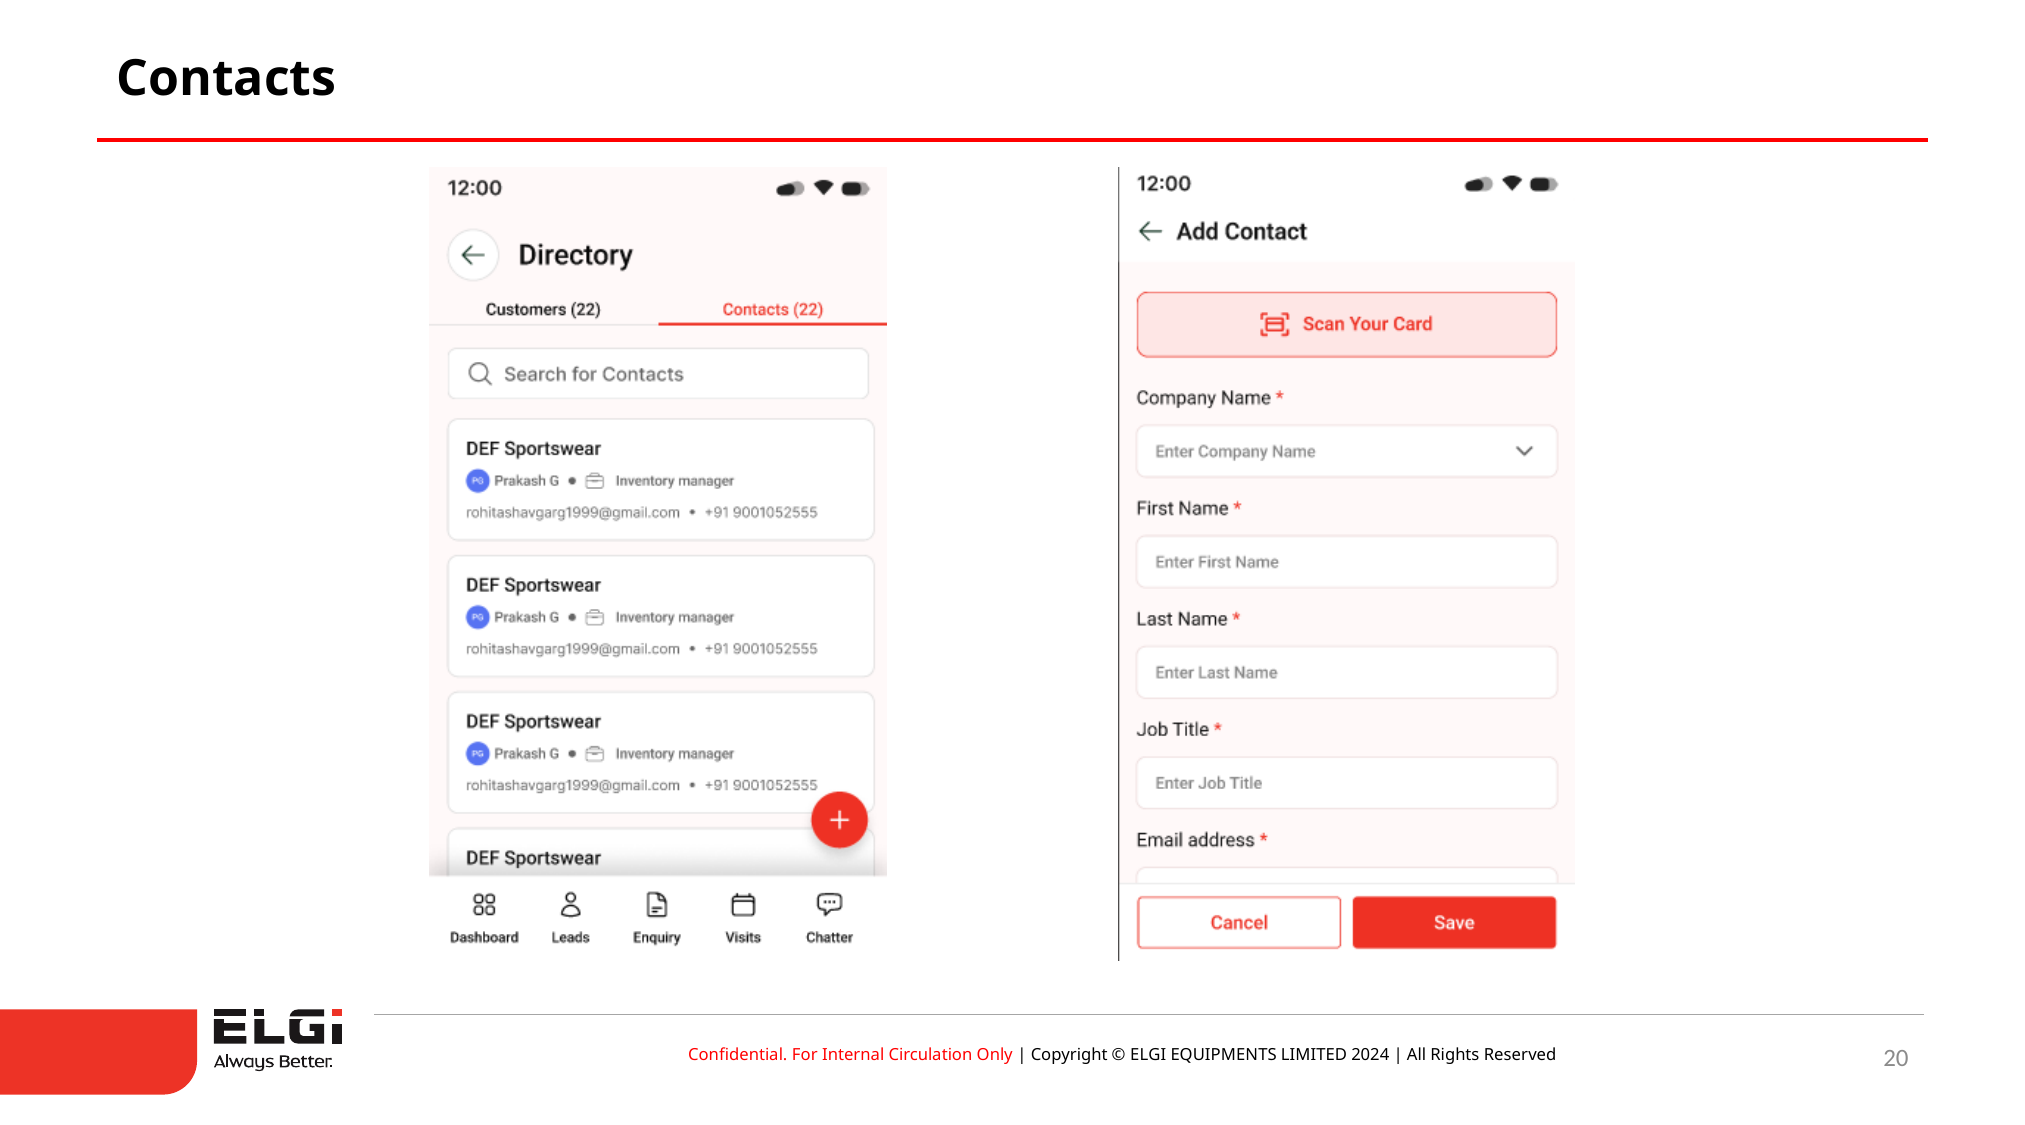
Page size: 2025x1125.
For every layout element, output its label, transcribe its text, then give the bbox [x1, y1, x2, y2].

picture [1118, 167, 1575, 961]
picture [429, 167, 887, 958]
list Contacts [101, 45, 1861, 130]
